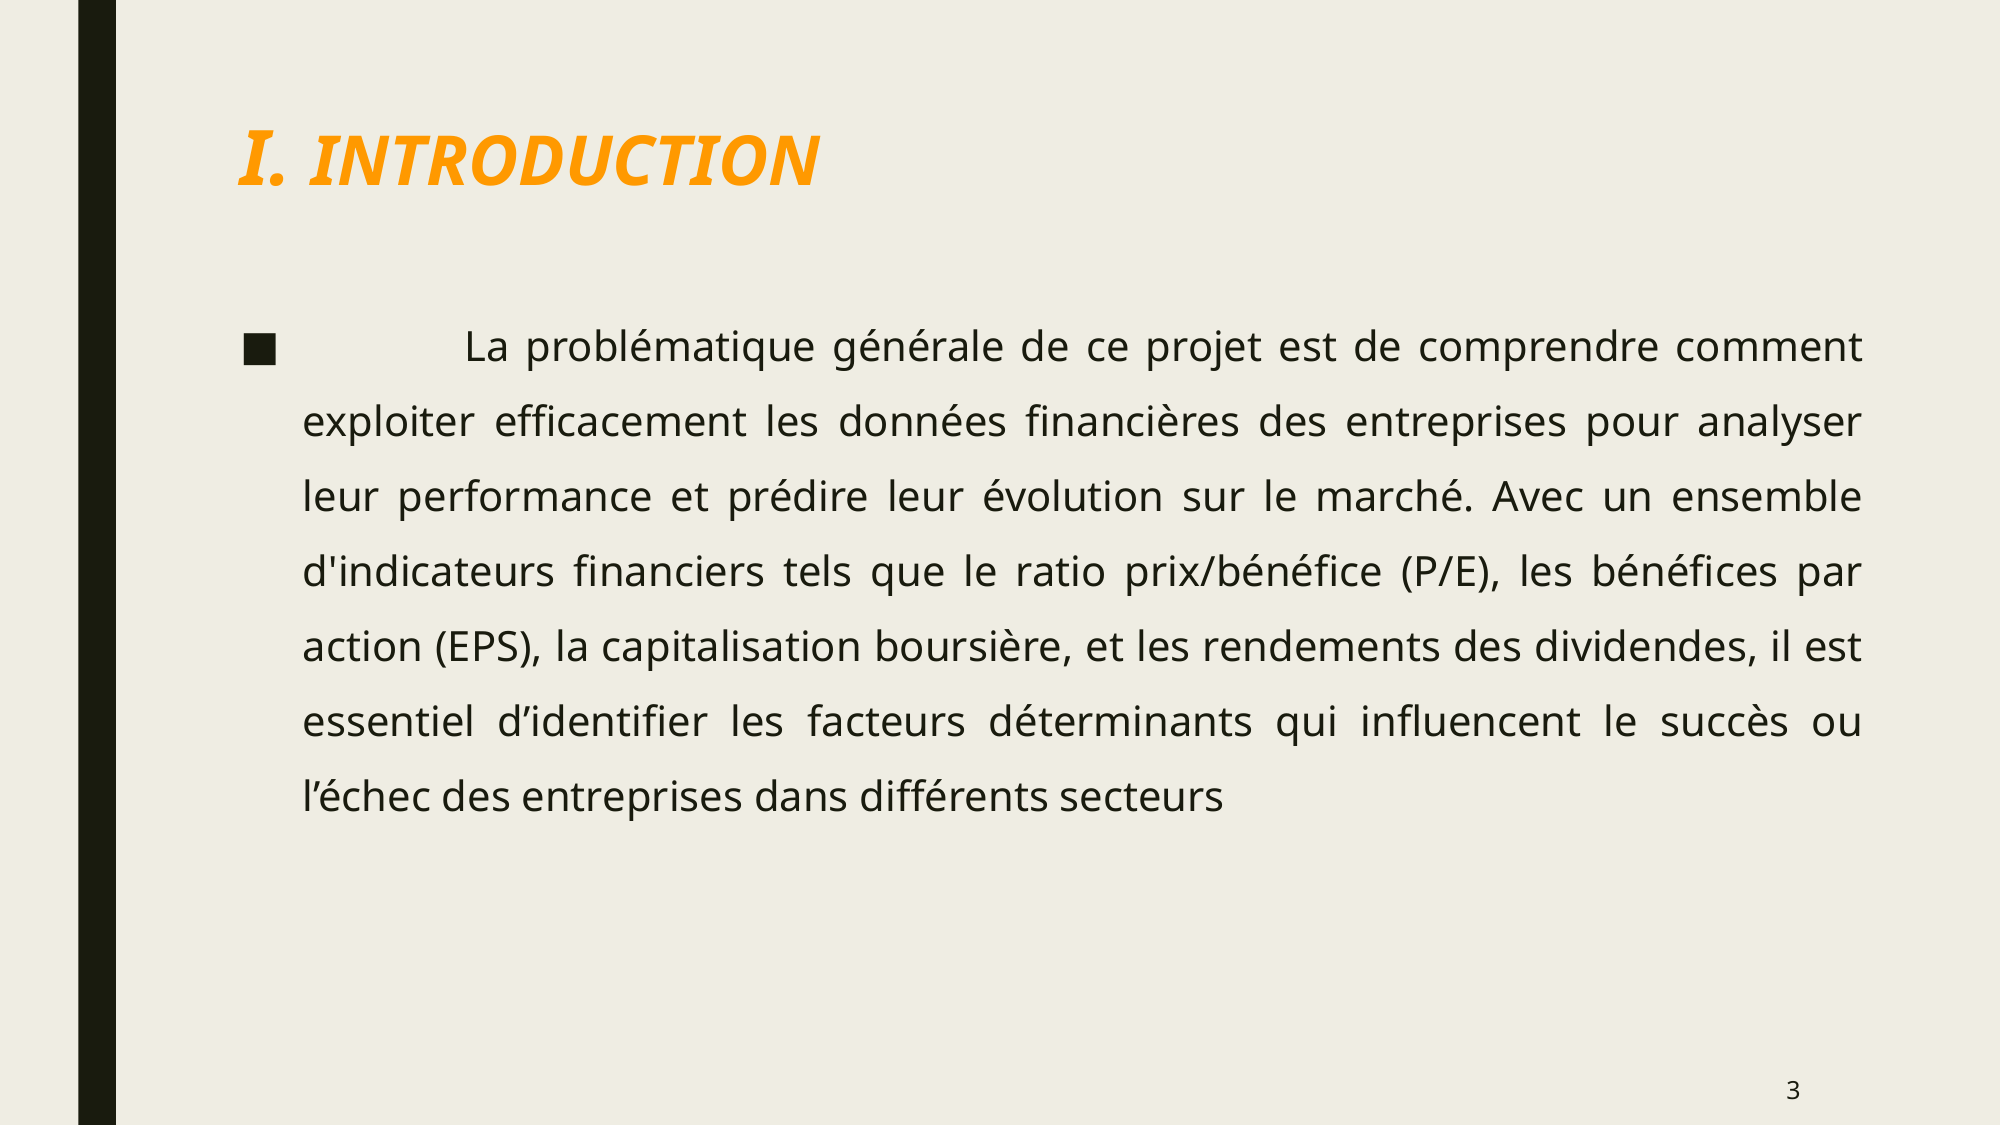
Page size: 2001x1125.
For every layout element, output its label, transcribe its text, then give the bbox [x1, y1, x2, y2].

slide_number 3 [1553, 1058, 1816, 1125]
title I. INTRODUCTION [225, 112, 874, 228]
list La problématique générale de ce projet est de comprendre comment exploiter efficacement les données financières des entreprises pour analyser leur performance et prédire leur évolution sur le marché. Avec un ensemble d'indicateurs financiers tels que le ratio prix/bénéfice (P/E), les bénéfices par action (EPS), la capitalisation boursière, et les rendements des dividendes, il est essentiel d’identifier les facteurs déterminants qui influencent le succès ou l’échec des entreprises dans différents secteurs [225, 286, 1880, 994]
